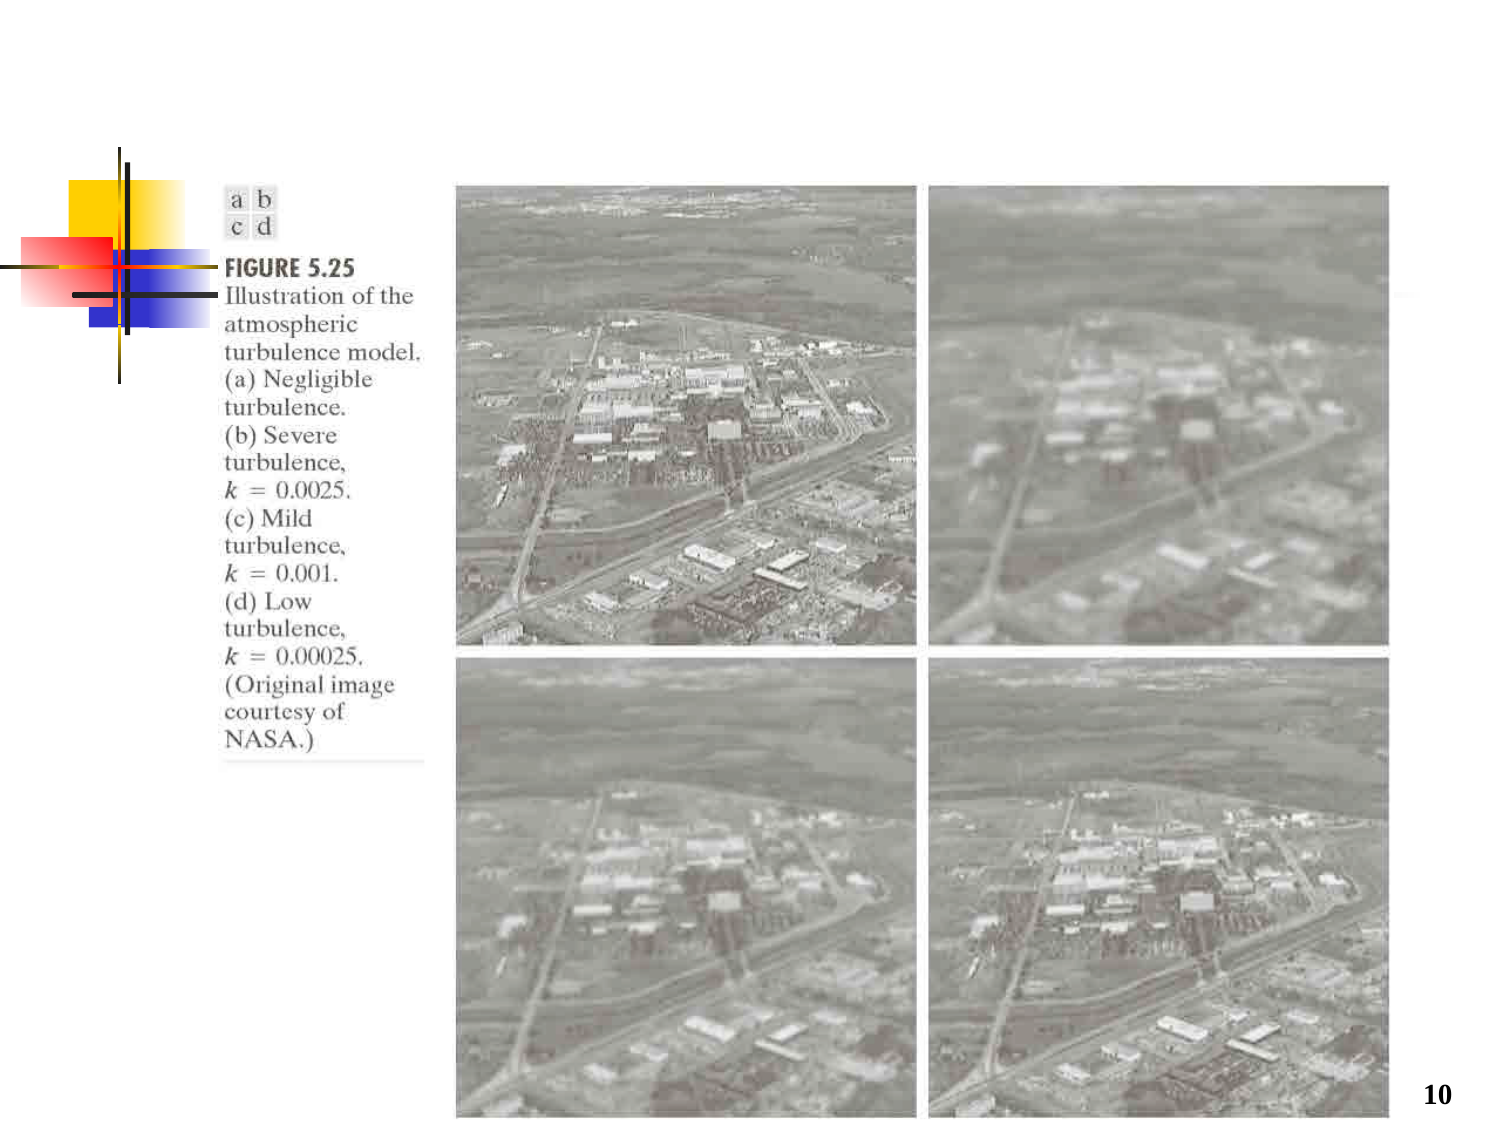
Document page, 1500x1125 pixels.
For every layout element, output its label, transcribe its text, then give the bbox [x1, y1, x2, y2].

slide_number 10 [1399, 1042, 1468, 1118]
picture [218, 181, 1395, 1125]
